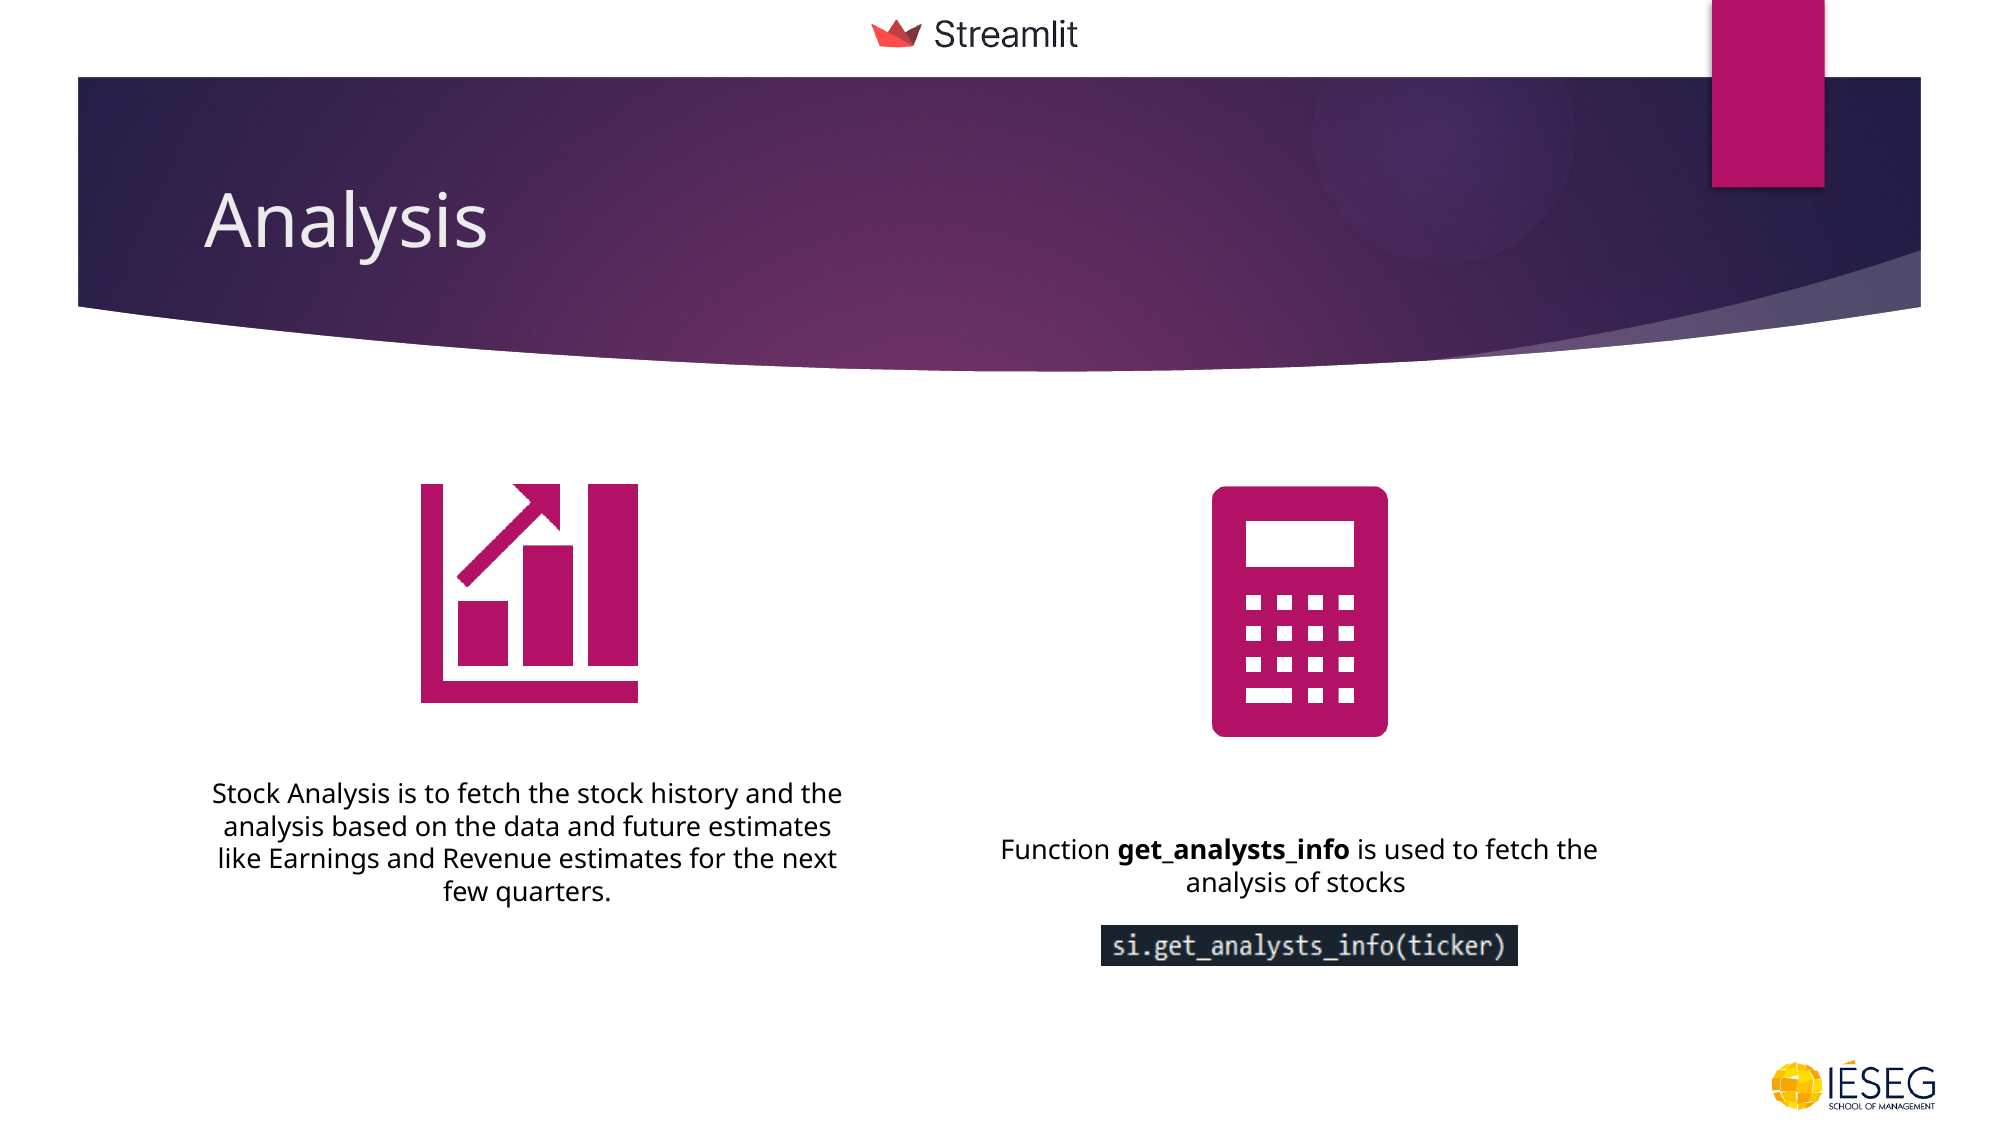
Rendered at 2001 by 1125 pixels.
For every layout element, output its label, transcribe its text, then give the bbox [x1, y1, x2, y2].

picture [852, 0, 1098, 68]
picture [1764, 1048, 1968, 1125]
picture [1101, 925, 1518, 966]
title Analysis [189, 159, 1627, 276]
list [189, 426, 1638, 988]
